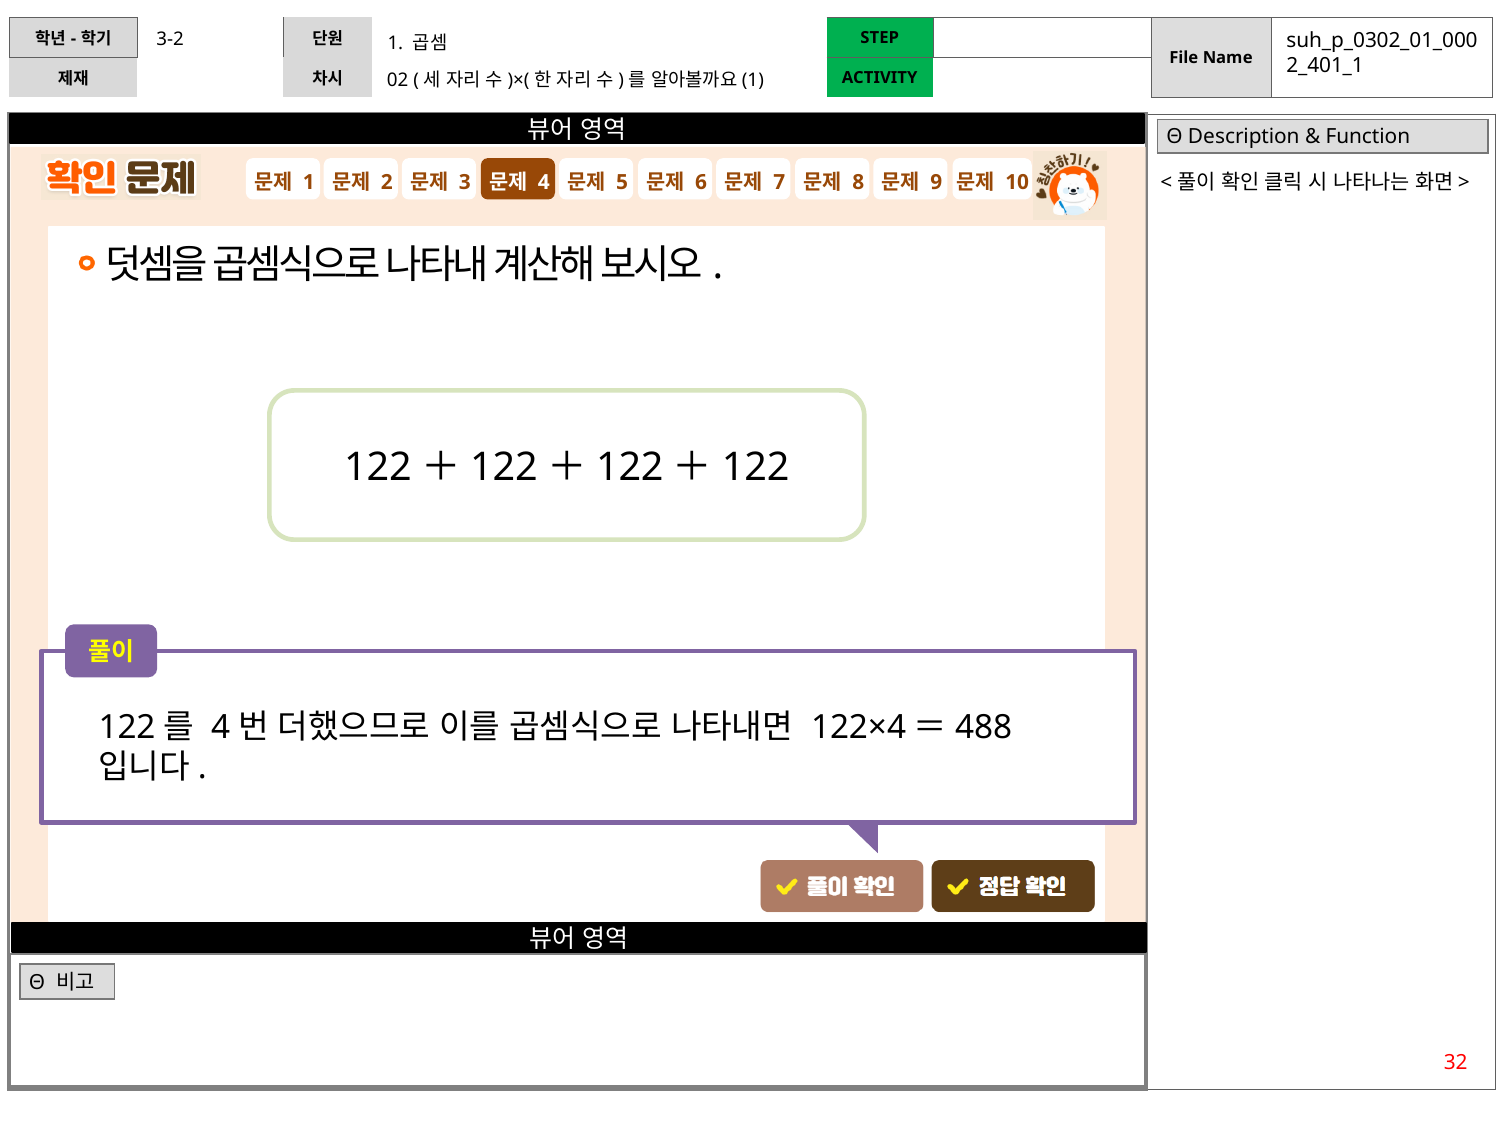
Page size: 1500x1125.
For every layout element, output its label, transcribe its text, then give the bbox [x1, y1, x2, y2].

text_box 문제 8 [819, 148, 898, 202]
text_box 문제 2 [349, 148, 395, 202]
picture [41, 154, 201, 200]
picture [930, 857, 1097, 913]
text_box 122＋122＋122＋122 [267, 388, 867, 542]
text_box 02 (세 자리 수)×(한 자리 수)를 알아볼까요(1) [372, 60, 821, 96]
text_box 문제 3 [395, 148, 505, 202]
text_box 문제 4 [505, 148, 584, 202]
text_box 1. 곱셈 [372, 23, 828, 48]
text_box <풀이 확인 클릭 시 나타나는 화면> [1145, 160, 1500, 201]
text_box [40, 624, 1136, 854]
text_box 3-2 [141, 18, 284, 55]
table_header Θ Description & Function [1158, 120, 1487, 152]
text_box 문제 1 [239, 148, 349, 202]
text_box 문제 5 [584, 148, 662, 202]
text_box 문제 7 [741, 148, 819, 202]
text_box 문제 10 [977, 148, 1052, 202]
picture [758, 857, 925, 914]
text_box 문제 6 [662, 148, 741, 202]
text_box 문제 9 [898, 148, 977, 202]
picture [76, 252, 96, 274]
text_box suh_p_0302_01_0002_401_1 [1271, 18, 1500, 84]
picture [1033, 151, 1107, 220]
text_box 덧셈을 곱셈식으로 나타내 계산해 보시오. [90, 231, 1134, 294]
